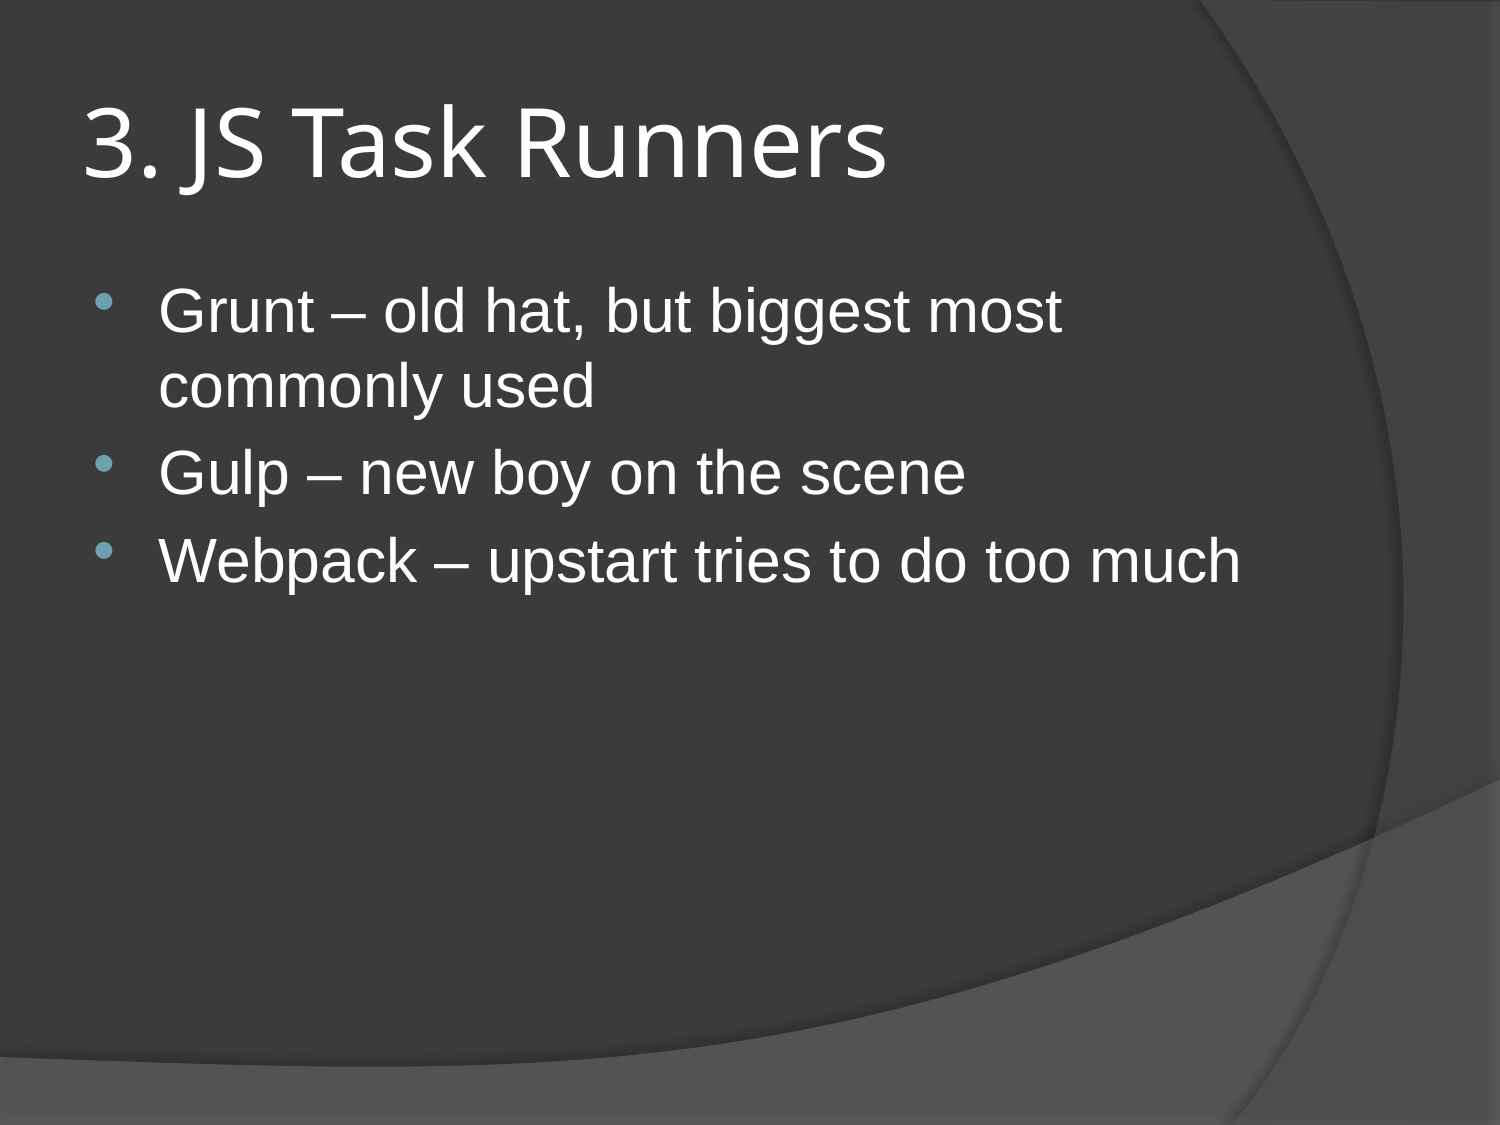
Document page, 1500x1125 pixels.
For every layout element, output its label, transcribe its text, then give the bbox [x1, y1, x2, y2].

list Grunt – old hat, but biggest most commonly used Gulp – new boy on the scene Webpack – upstart tries to do too much [75, 262, 1300, 1005]
title 3. JS Task Runners [75, 45, 1300, 233]
